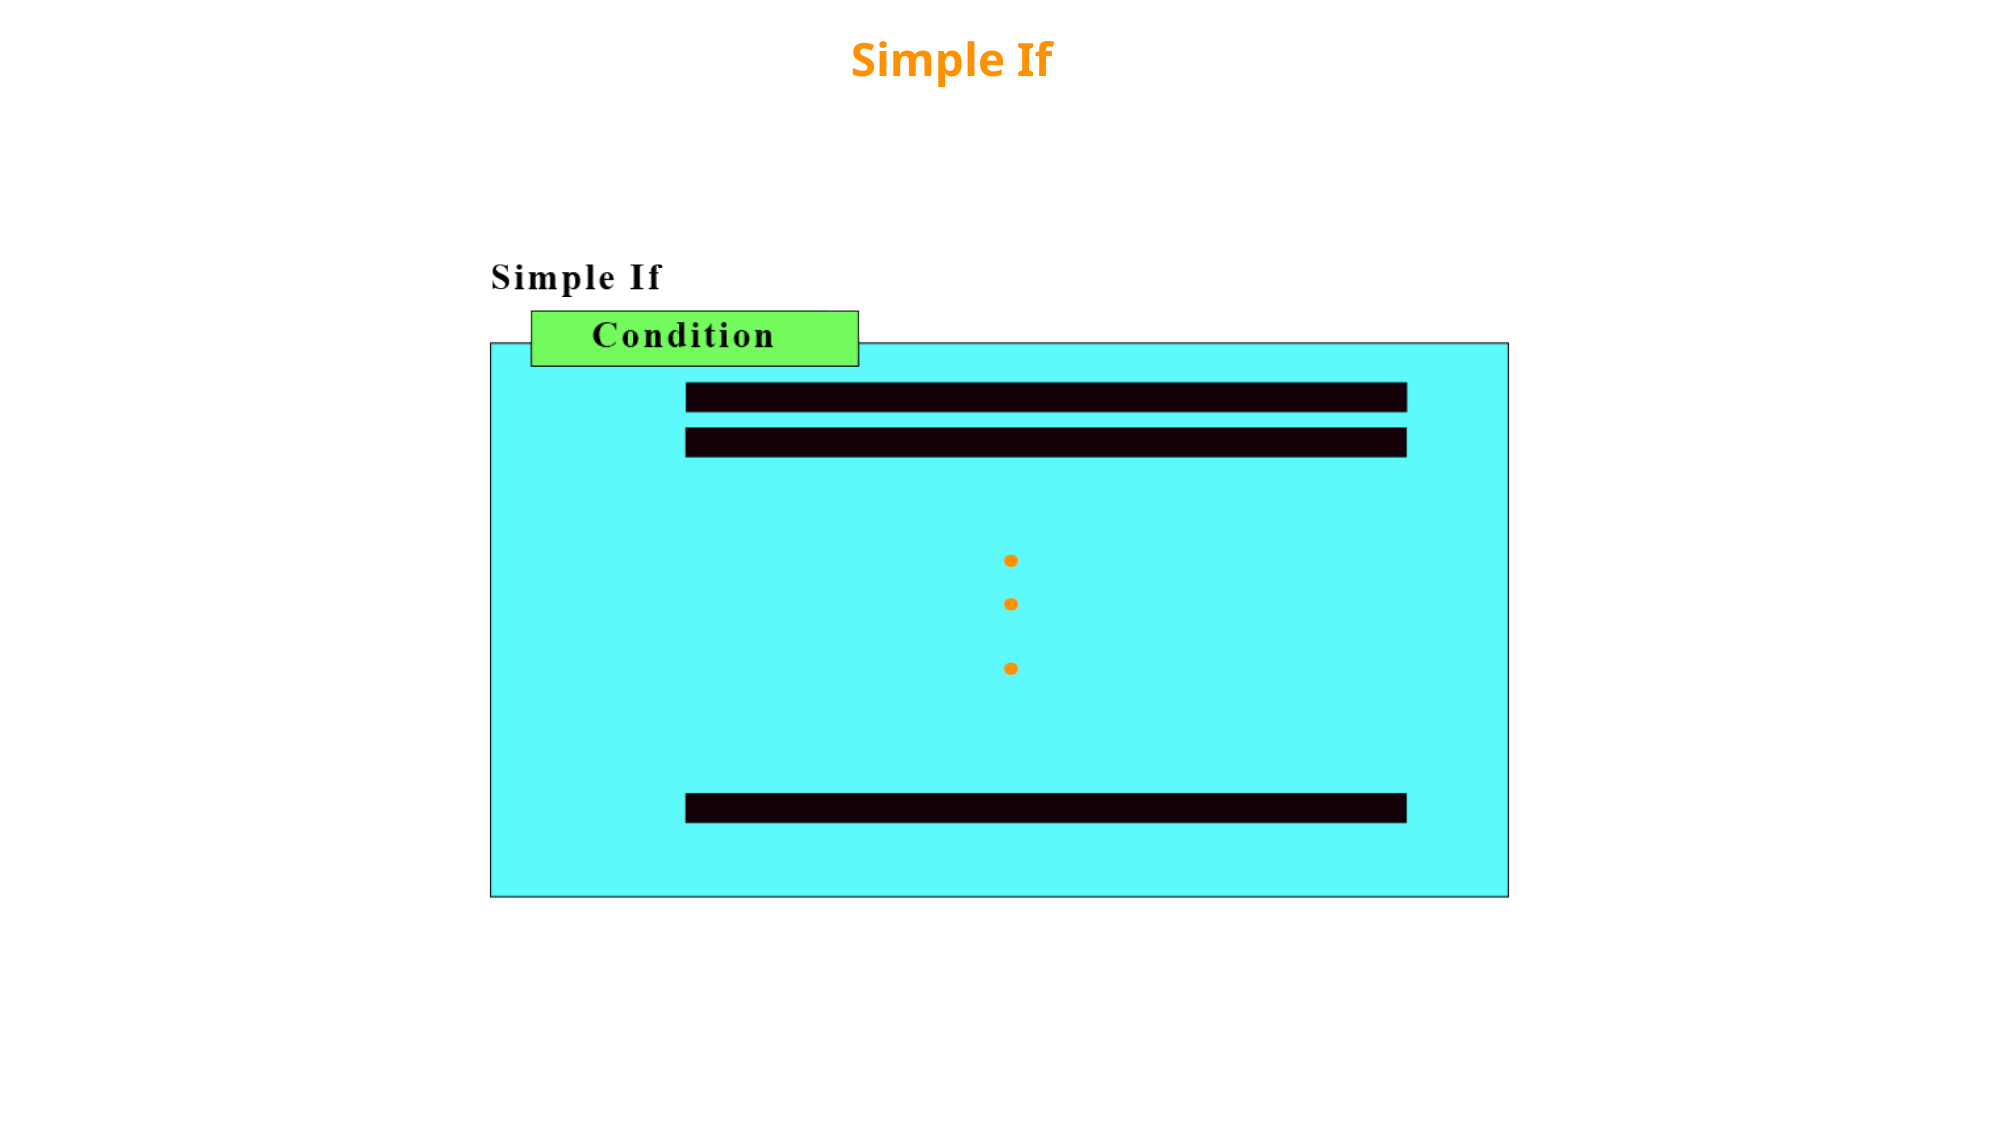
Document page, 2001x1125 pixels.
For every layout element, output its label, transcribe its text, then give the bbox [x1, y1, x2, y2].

picture [361, 193, 1708, 990]
text_box Simple If [836, 23, 1068, 93]
